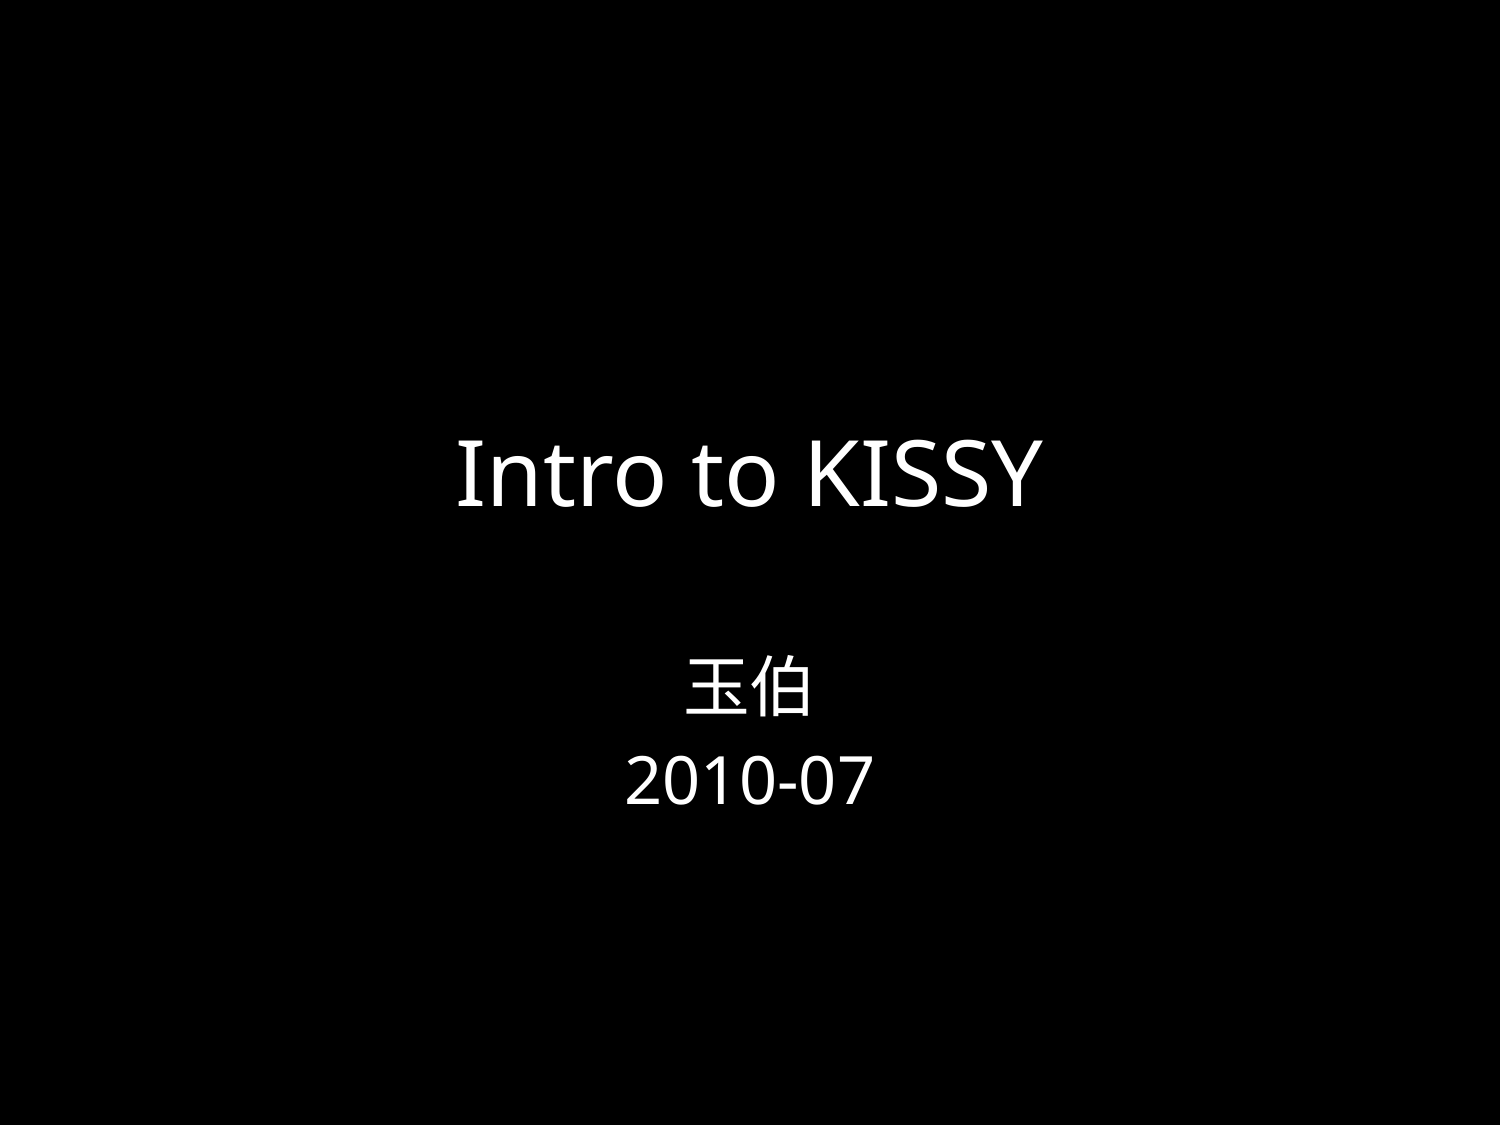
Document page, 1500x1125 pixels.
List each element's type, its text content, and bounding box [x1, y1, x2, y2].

title Intro to KISSY [112, 349, 1388, 591]
subtitle 玉伯 2010-07 [224, 637, 1276, 926]
